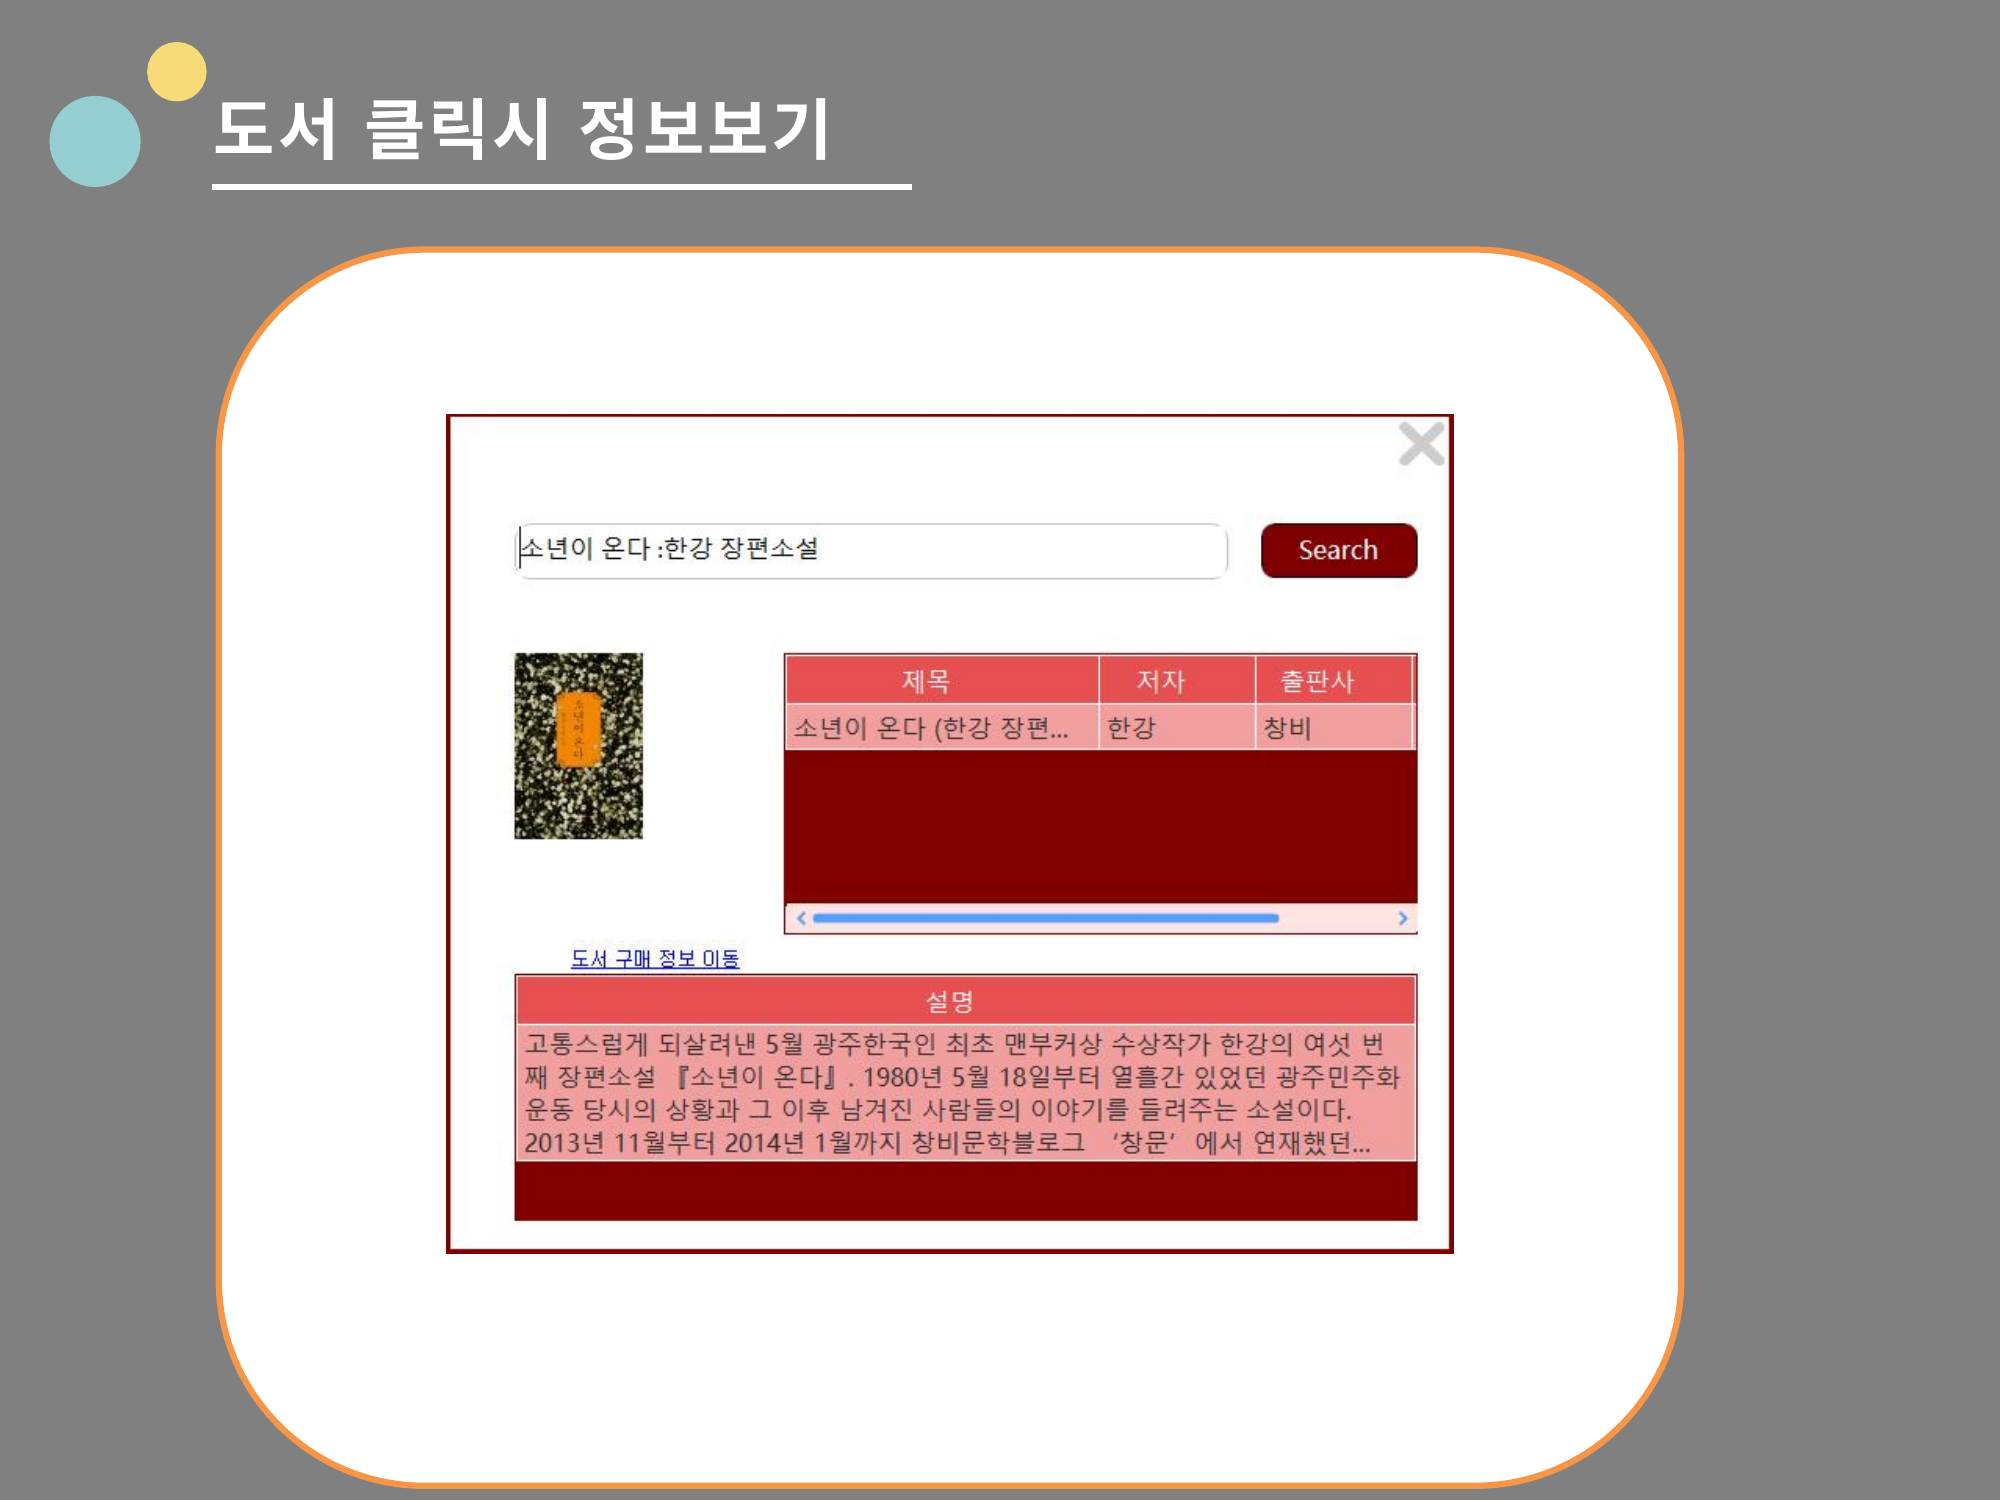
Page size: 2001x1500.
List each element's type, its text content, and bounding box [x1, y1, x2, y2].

text_box [216, 247, 1684, 1488]
picture [446, 414, 1454, 1255]
text_box [147, 75, 207, 102]
text_box [0, 75, 2000, 1500]
text_box [0, 0, 2000, 75]
text_box [49, 95, 141, 188]
text_box 도서 클릭시 정보보기 [211, 88, 1238, 169]
